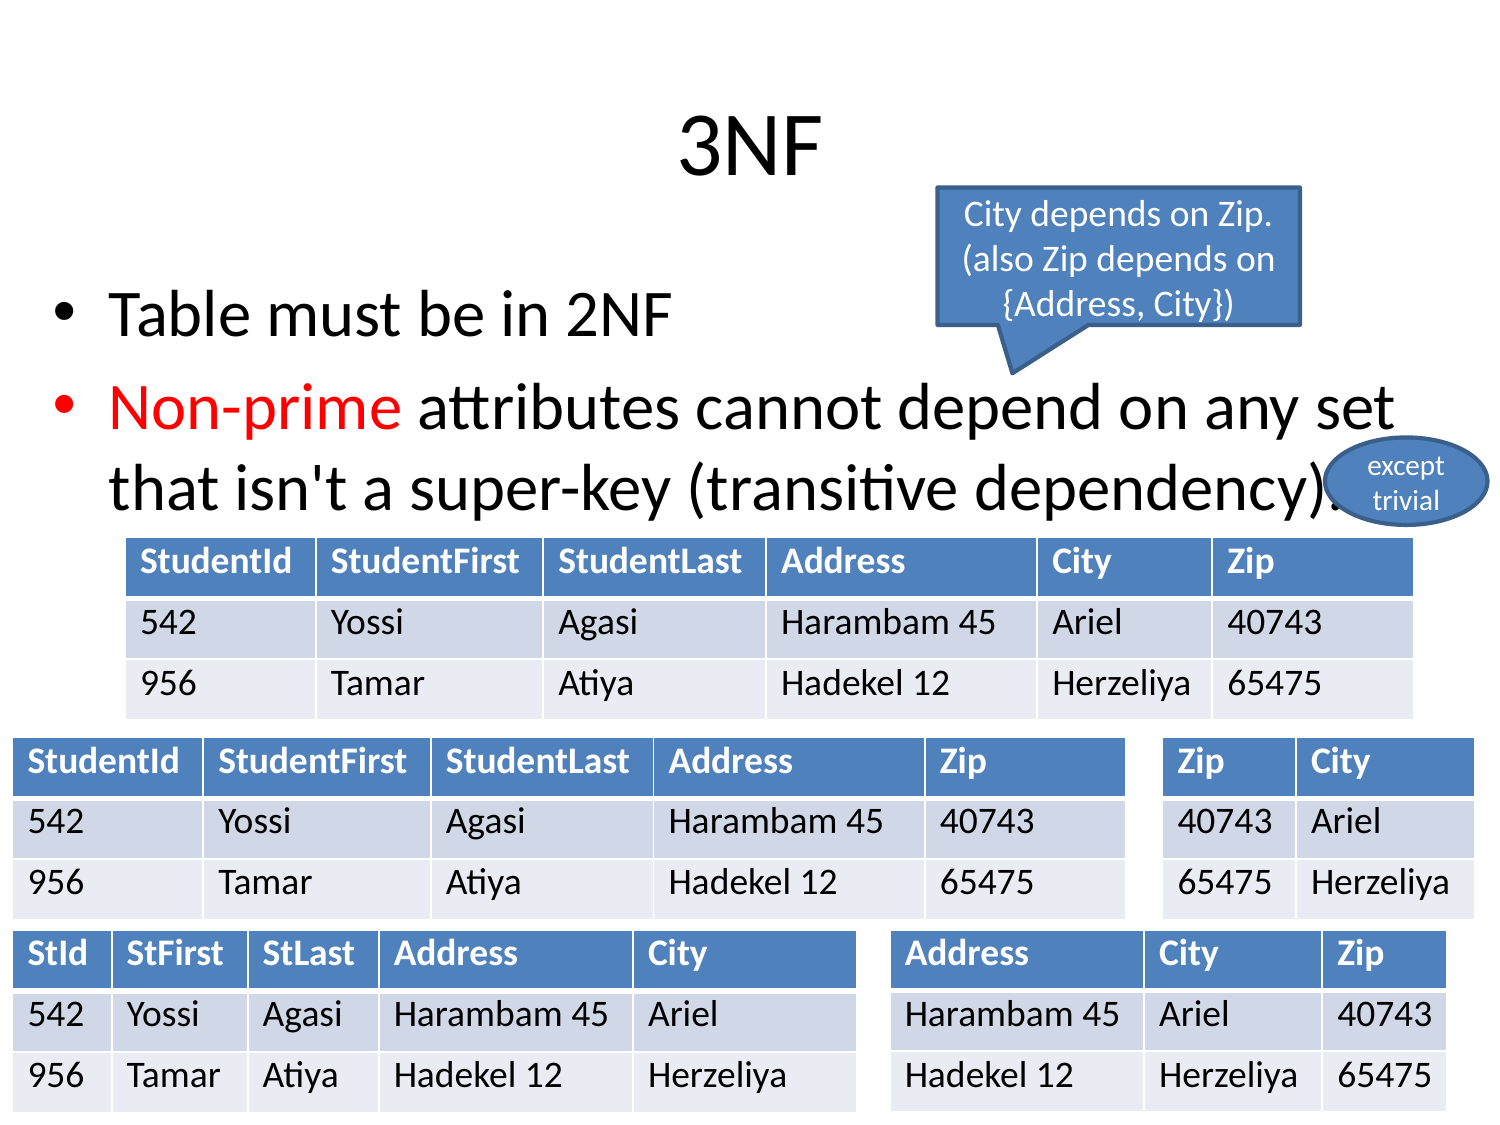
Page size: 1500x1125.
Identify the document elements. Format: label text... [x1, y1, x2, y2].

table_header City [1038, 538, 1211, 596]
table_cell Harambam 45 [380, 994, 632, 1051]
table_cell Tamar [113, 1053, 247, 1112]
table_header StudentId [126, 538, 315, 596]
table_cell Herzeliya [634, 1053, 856, 1112]
table_cell Tamar [317, 660, 542, 719]
table_cell Hadekel 12 [891, 1052, 1143, 1111]
table_cell 65475 [926, 860, 1125, 919]
table_cell 65475 [1163, 860, 1295, 919]
table_header City [634, 931, 856, 988]
table_cell Yossi [317, 601, 542, 658]
table_header Address [654, 738, 924, 796]
table_cell Hadekel 12 [654, 860, 924, 919]
table_header StudentLast [432, 738, 653, 796]
table_cell Agasi [249, 994, 378, 1051]
table_cell 542 [13, 994, 111, 1051]
table_cell Yossi [204, 801, 430, 858]
table_cell Atiya [432, 860, 653, 919]
text_box except trivial [1322, 435, 1490, 528]
table_cell Harambam 45 [891, 993, 1143, 1050]
table_cell Agasi [432, 801, 653, 858]
table_cell Harambam 45 [767, 601, 1036, 658]
table_cell Hadekel 12 [767, 660, 1036, 719]
table_cell Ariel [1145, 993, 1321, 1050]
table_cell 40743 [1323, 993, 1446, 1050]
table_cell Harambam 45 [654, 801, 924, 858]
table_header StLast [249, 931, 378, 988]
list Table must be in 2NF Non-prime attributes cannot depend on any set that isn't a super-key (transitive dependency). [37, 262, 1425, 1005]
table_cell Yossi [113, 994, 247, 1051]
table_header Zip [1163, 738, 1295, 796]
table_header City [1145, 931, 1321, 988]
table_header City [1297, 738, 1474, 796]
table_cell 65475 [1213, 660, 1413, 719]
table_cell Agasi [544, 601, 765, 658]
table_cell Ariel [1038, 601, 1211, 658]
table_cell Herzeliya [1145, 1052, 1321, 1111]
table_header StFirst [113, 931, 247, 988]
table_cell Tamar [204, 860, 430, 919]
table_cell 65475 [1323, 1052, 1446, 1111]
table_cell Herzeliya [1297, 860, 1474, 919]
table_header StId [13, 931, 111, 988]
table_header Address [767, 538, 1036, 596]
text_box City depends on Zip. (also Zip depends on {Address, City}) [935, 185, 1303, 376]
table_header Zip [926, 738, 1125, 796]
table_cell Ariel [634, 994, 856, 1051]
table_cell 542 [126, 601, 315, 658]
title 3NF [75, 45, 1425, 233]
table_cell Hadekel 12 [380, 1053, 632, 1112]
table_header Address [380, 931, 632, 988]
table_cell 956 [13, 1053, 111, 1112]
table_cell Atiya [249, 1053, 378, 1112]
table_header Address [891, 931, 1143, 988]
table_cell Herzeliya [1038, 660, 1211, 719]
table_cell 40743 [1213, 601, 1413, 658]
table_header Zip [1323, 931, 1446, 988]
table_cell Atiya [544, 660, 765, 719]
table_cell Ariel [1297, 801, 1474, 858]
table_header StudentLast [544, 538, 765, 596]
table_header StudentFirst [317, 538, 542, 596]
table_cell 40743 [1163, 801, 1295, 858]
table_cell 40743 [926, 801, 1125, 858]
table_header StudentId [13, 738, 202, 796]
table_cell 956 [13, 860, 202, 919]
table_cell 542 [13, 801, 202, 858]
table_header StudentFirst [204, 738, 430, 796]
table_cell 956 [126, 660, 315, 719]
table_header Zip [1213, 538, 1413, 596]
